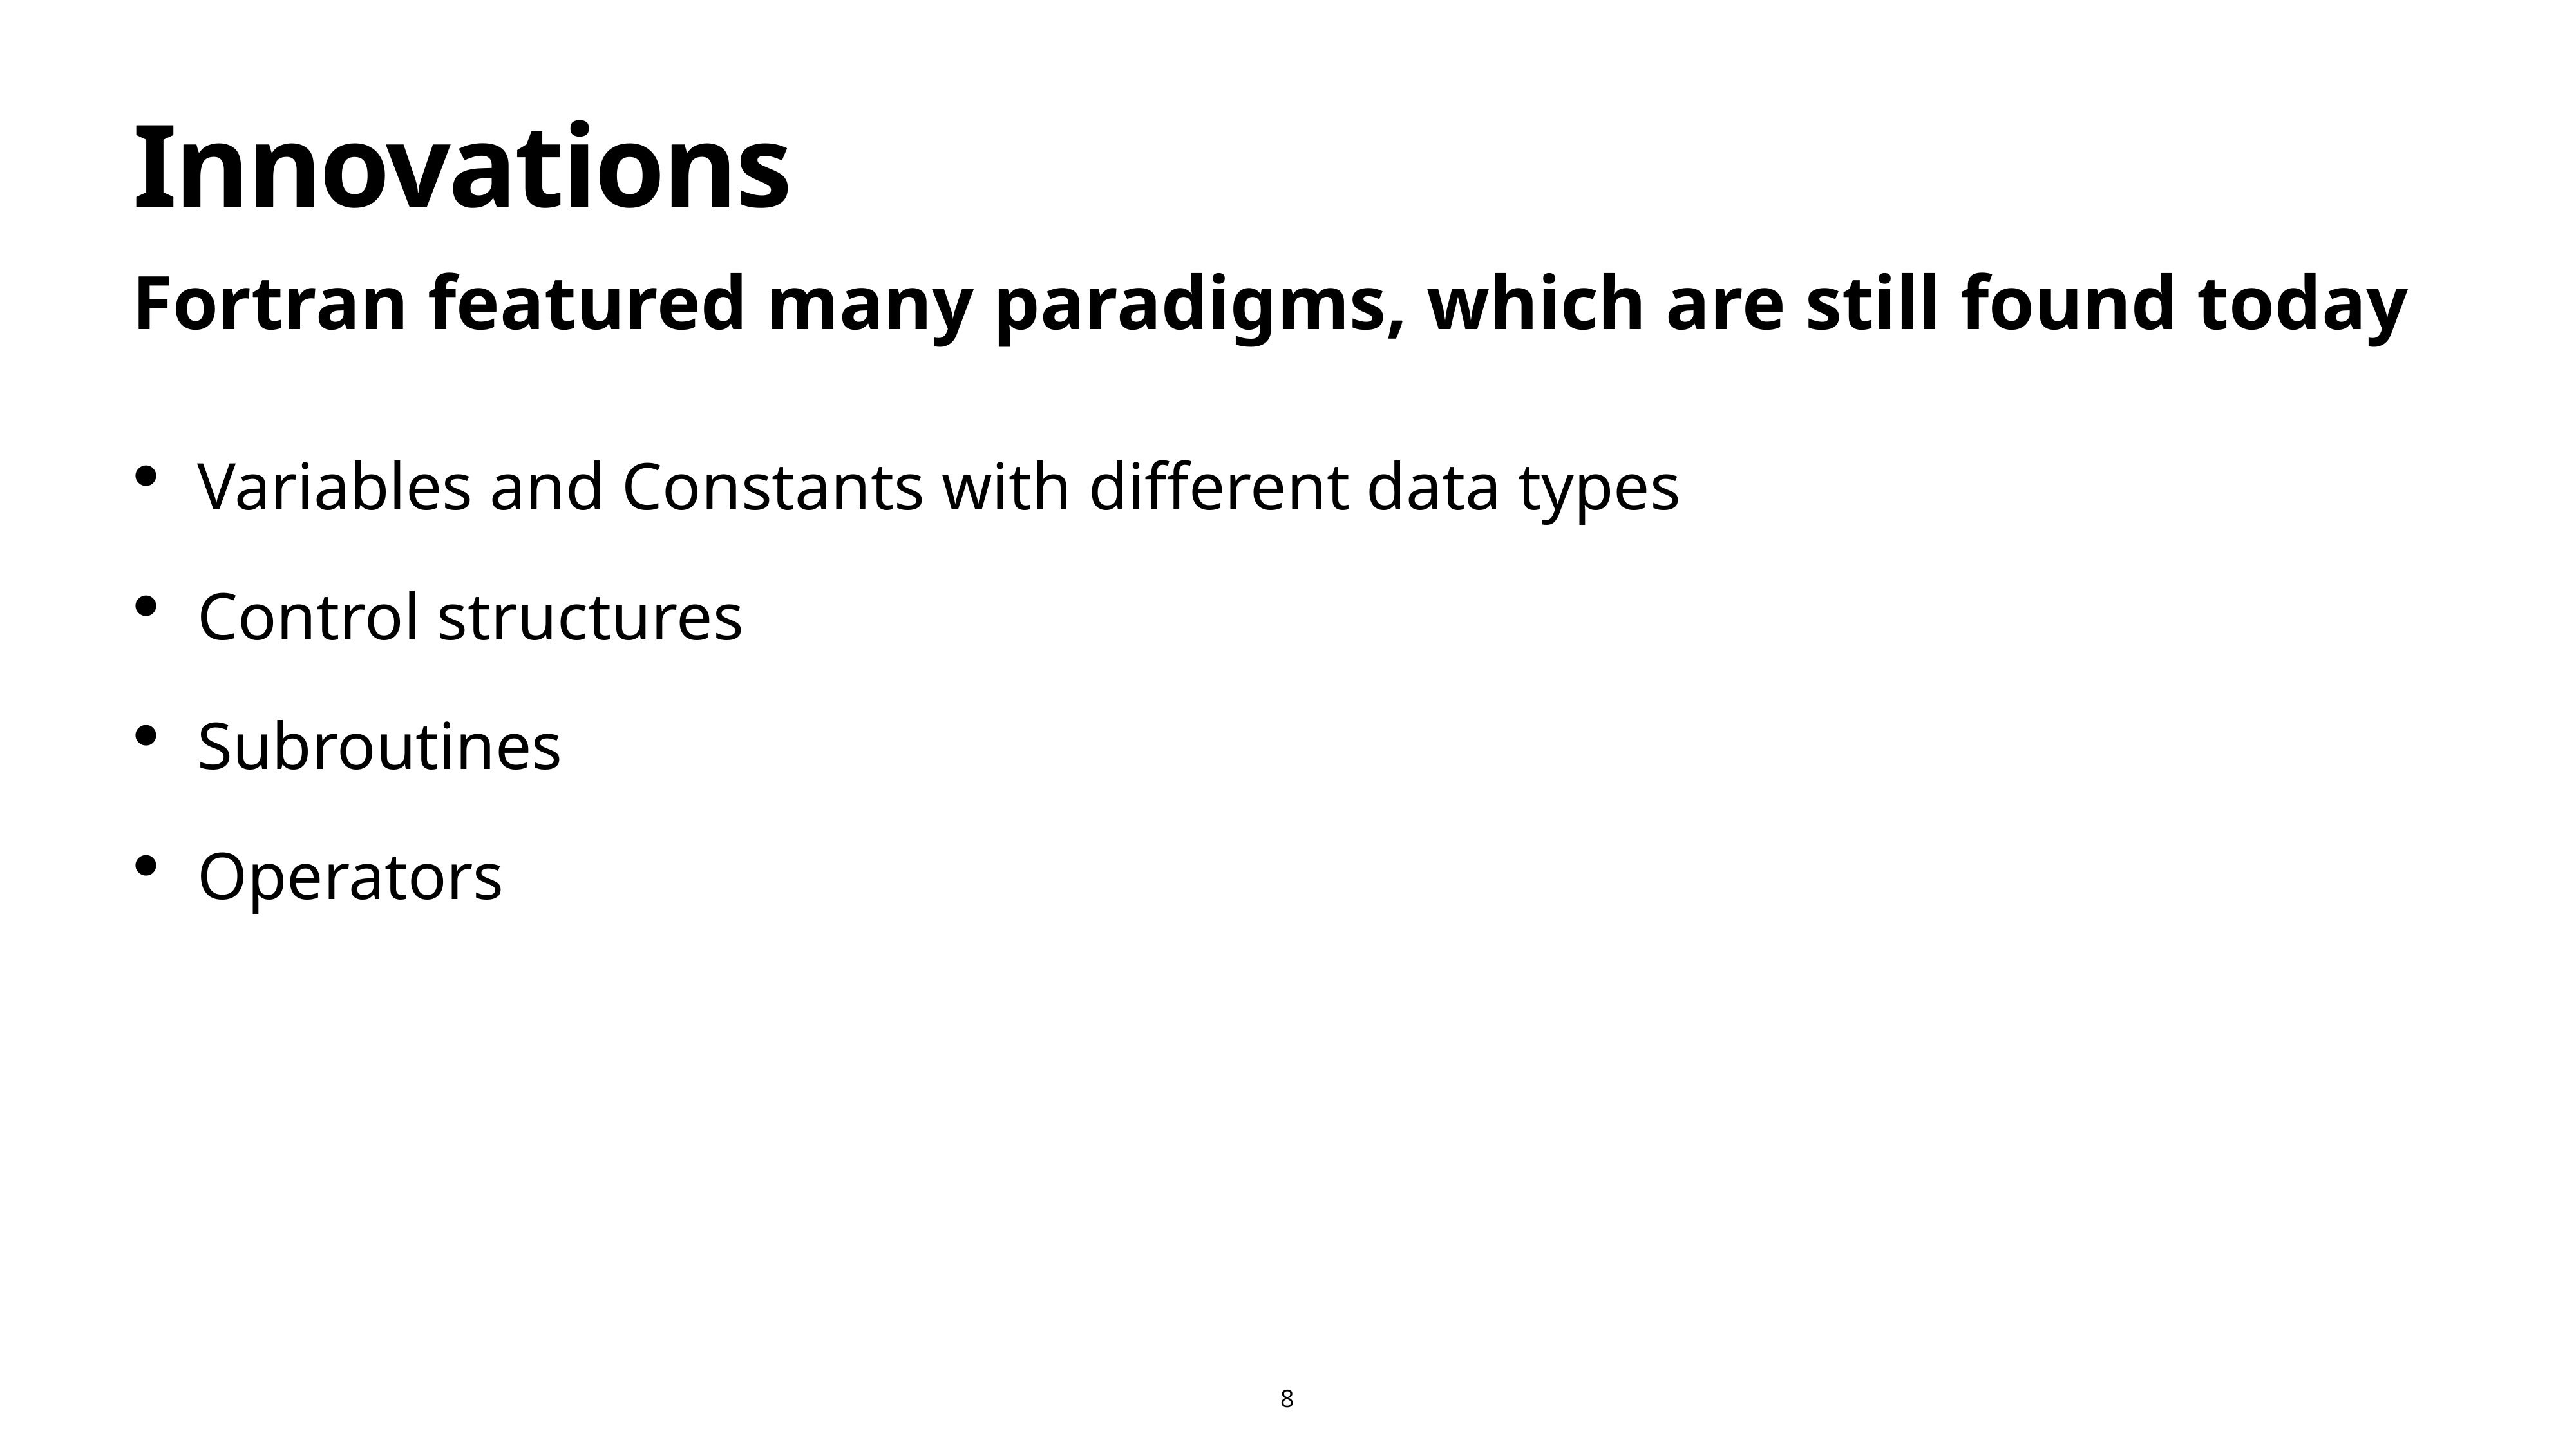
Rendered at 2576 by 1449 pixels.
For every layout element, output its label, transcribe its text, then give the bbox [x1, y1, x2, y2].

title Innovations [127, 113, 2449, 250]
slide_number 8 [1267, 1381, 1307, 1422]
list Variables and Constants with different data types Control structures Subroutines Operators [127, 448, 2449, 1321]
list Fortran featured many paradigms, which are still found today [127, 250, 2449, 350]
